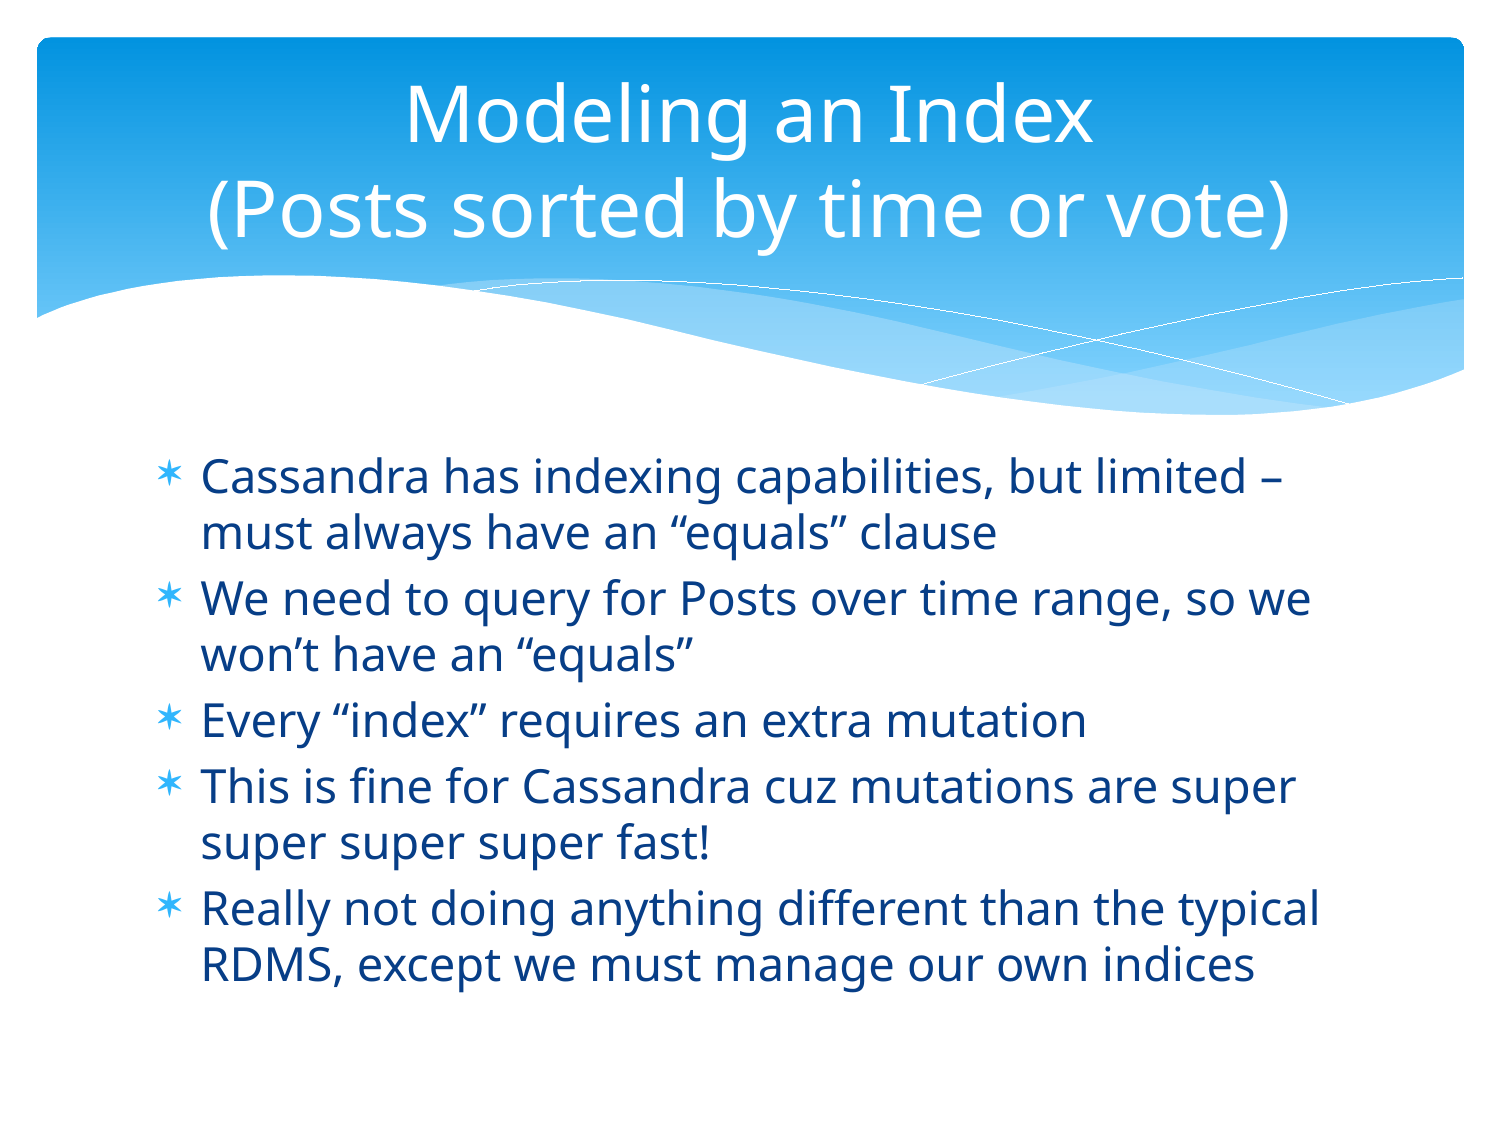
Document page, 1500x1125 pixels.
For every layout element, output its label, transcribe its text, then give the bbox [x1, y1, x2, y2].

title Modeling an Index (Posts sorted by time or vote) [75, 55, 1425, 261]
list Cassandra has indexing capabilities, but limited – must always have an “equals” clause We need to query for Posts over time range, so we won’t have an “equals” Every “index” requires an extra mutation This is fine for Cassandra cuz mutations are super super super super fast! Really not doing anything different than the typical RDMS, except we must manage our own indices [143, 438, 1359, 1005]
